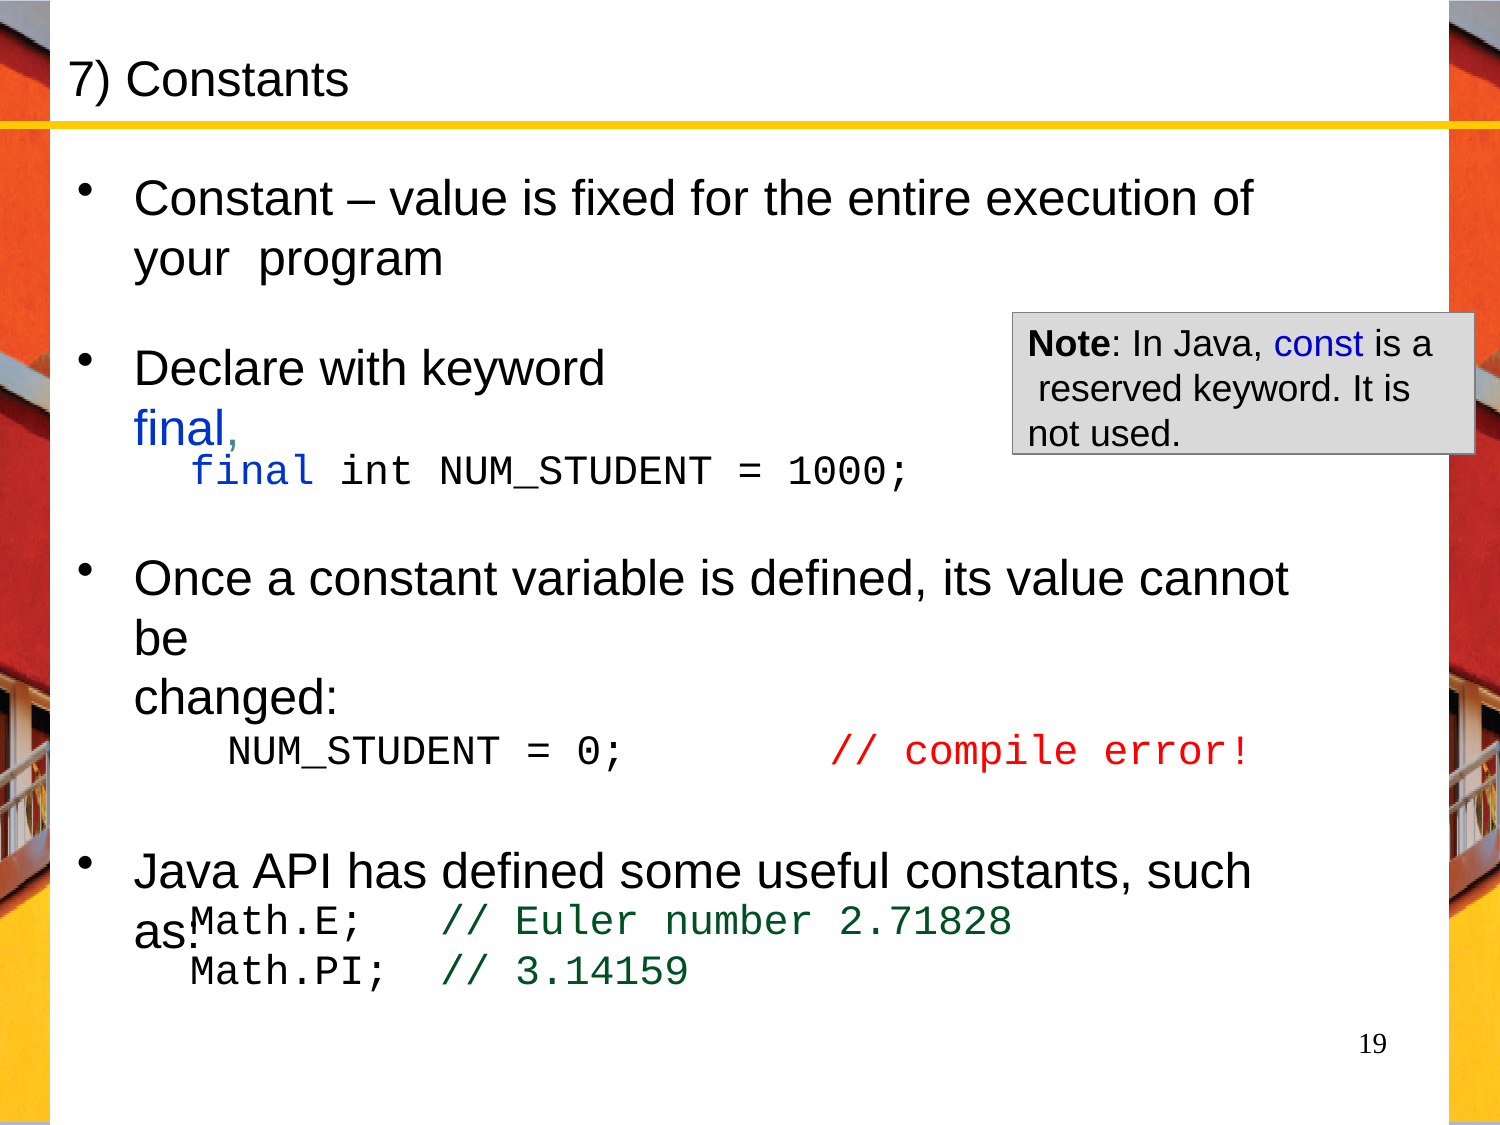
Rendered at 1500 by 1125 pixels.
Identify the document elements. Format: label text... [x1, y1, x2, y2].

text_box Constant – value is fixed for the entire execution of your program [75, 163, 1333, 286]
text_box // Euler number 2.71828 // 3.14159 [438, 890, 1018, 993]
picture [1449, 0, 1500, 124]
text_box Math.E; Math.PI; [187, 890, 393, 993]
text_box Once a constant variable is defined, its value cannot be changed: NUM_STUDENT = 0; // compile error! Java API has defined some useful constants, such as: [75, 543, 1325, 959]
picture [0, 0, 50, 124]
text_box Declare with keyword final, [75, 333, 695, 456]
text_box final int NUM_STUDENT = 1000; [187, 440, 918, 493]
title 7) Constants [64, 0, 516, 171]
text_box Note: In Java, const is a reserved keyword. It is not used. [1012, 312, 1475, 455]
picture [0, 125, 50, 1125]
slide_number 19 [1074, 1024, 1388, 1125]
picture [1449, 125, 1500, 1125]
